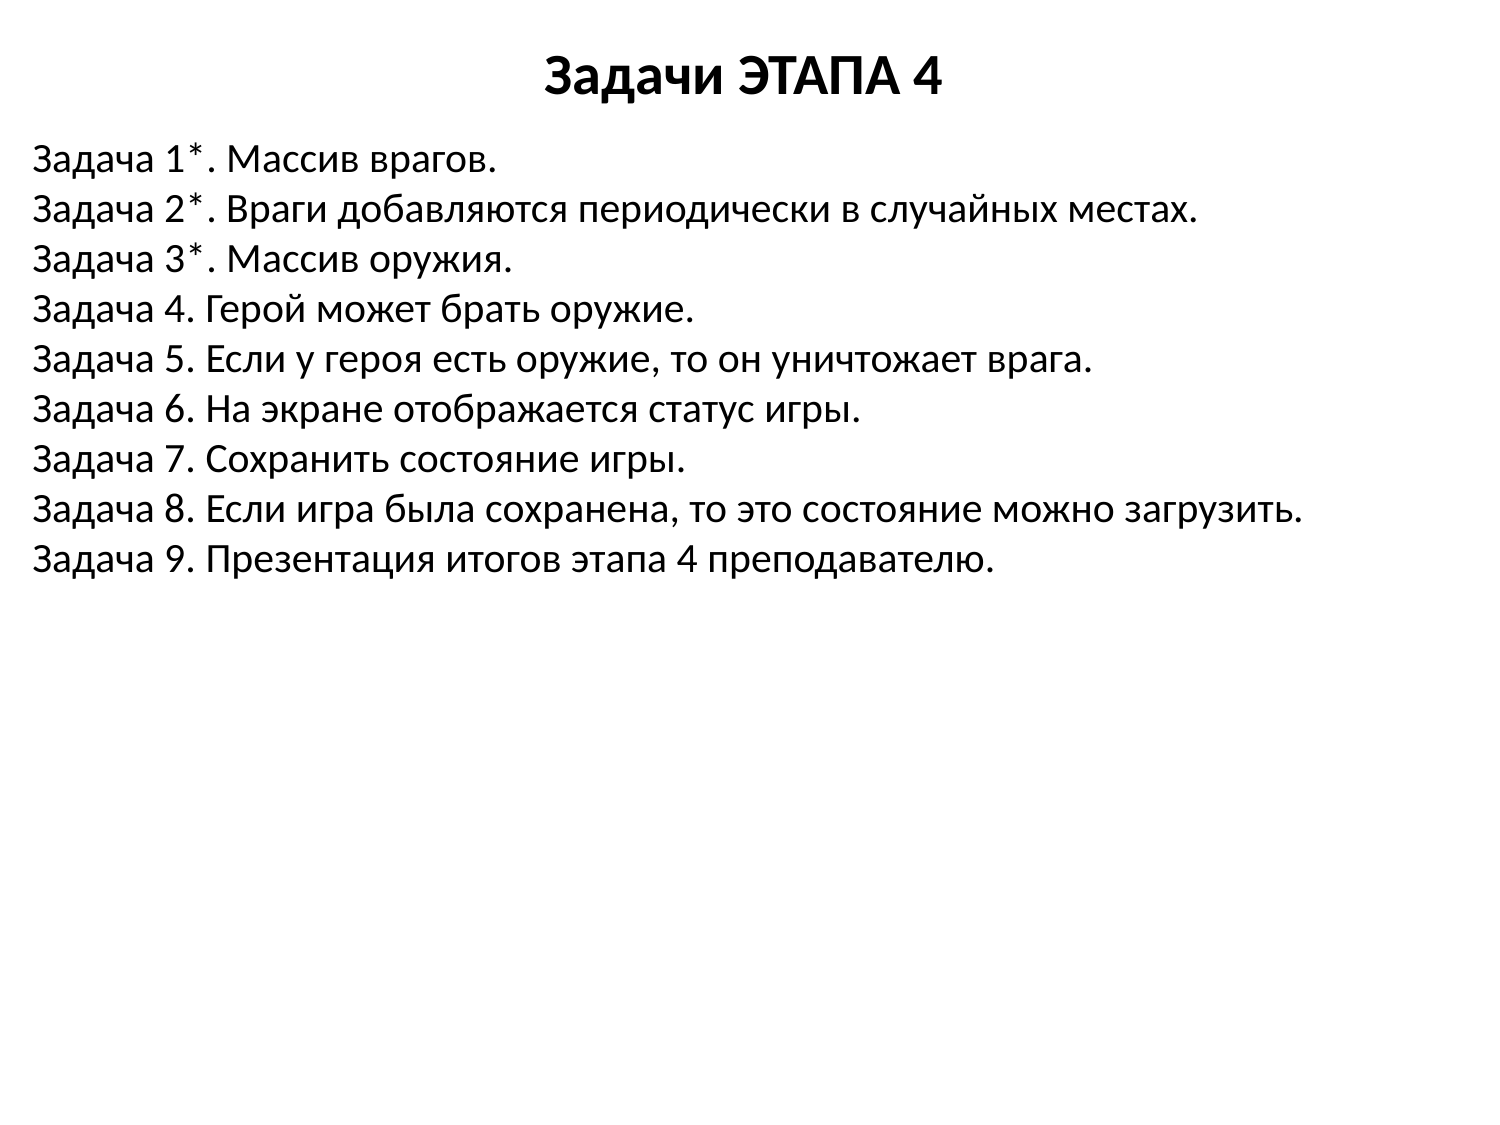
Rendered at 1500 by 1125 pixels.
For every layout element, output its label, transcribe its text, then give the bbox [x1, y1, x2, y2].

text_box Задача 1*. Массив врагов. Задача 2*. Враги добавляются периодически в случайных местах. Задача 3*. Массив оружия. Задача 4. Герой может брать оружие. Задача 5. Если у героя есть оружие, то он уничтожает врага. Задача 6. На экране отображается статус игры. Задача 7. Сохранить состояние игры. Задача 8. Если игра была сохранена, то это состояние можно загрузить. Задача 9. Презентация итогов этапа 4 преподавателю. [17, 123, 1483, 589]
title Задачи ЭТАПА 4 [29, 19, 1459, 123]
